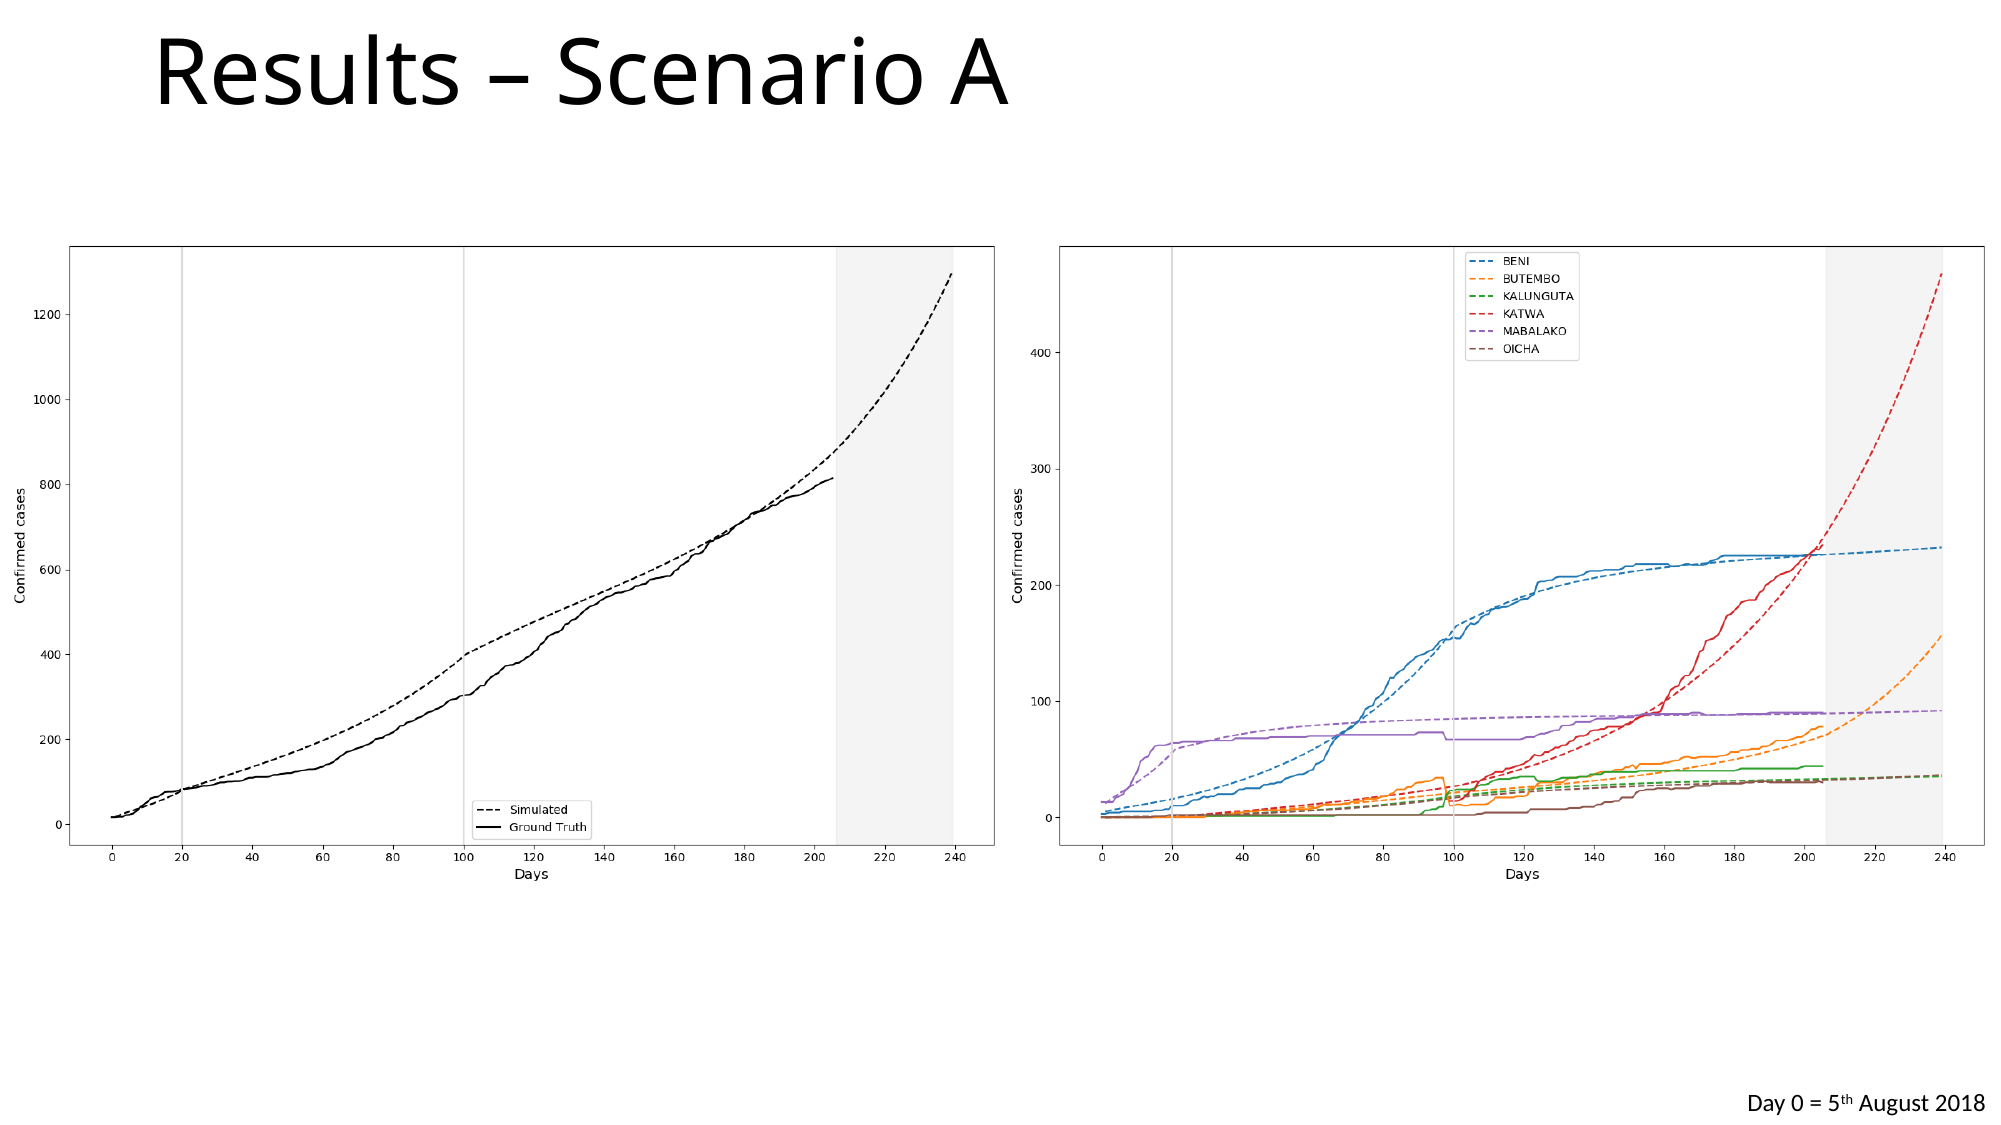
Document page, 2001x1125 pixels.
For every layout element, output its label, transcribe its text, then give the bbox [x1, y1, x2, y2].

text_box Day 0 = 5th August 2018 [1732, 1079, 2000, 1125]
picture [0, 229, 2000, 896]
title Results – Scenario A [137, 11, 1863, 229]
